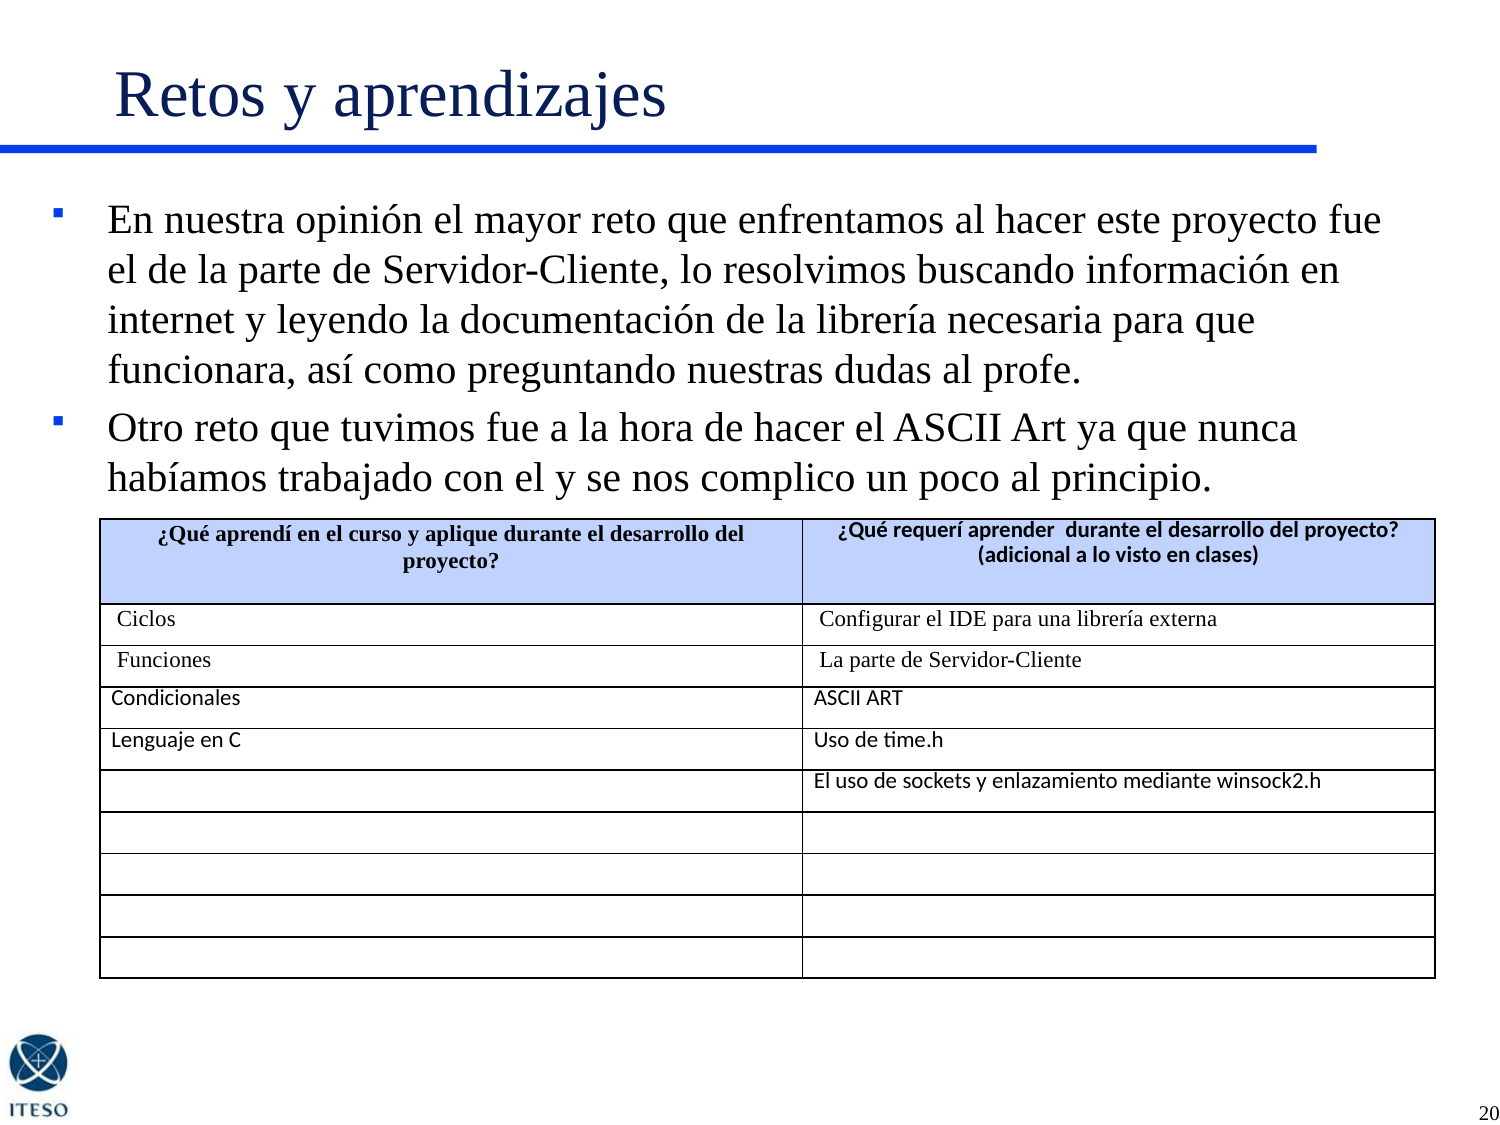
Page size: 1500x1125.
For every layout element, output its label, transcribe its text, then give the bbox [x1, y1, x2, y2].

table_cell Configurar el IDE para una librería externa [803, 605, 1434, 645]
table_cell [101, 854, 802, 894]
table_cell [803, 896, 1434, 936]
table_cell [803, 813, 1434, 853]
table_cell [101, 813, 802, 853]
table_cell [101, 938, 802, 977]
title Retos y aprendizajes [99, 30, 1436, 138]
table_cell [803, 938, 1434, 977]
table_cell Ciclos [101, 605, 802, 645]
table_header ¿Qué requerí aprender durante el desarrollo del proyecto? (adicional a lo visto en clases) [803, 520, 1434, 603]
table_cell [101, 771, 802, 811]
table_cell Condicionales [101, 688, 802, 728]
table_cell La parte de Servidor-Cliente [803, 646, 1434, 686]
table_cell [803, 854, 1434, 894]
text_box En nuestra opinión el mayor reto que enfrentamos al hacer este proyecto fue el de la parte de Servidor-Cliente, lo resolvimos buscando información en internet y leyendo la documentación de la librería necesaria para que funcionara, así como preguntando nuestras dudas al profe. Otro reto que tuvimos fue a la hora de hacer el ASCII Art ya que nunca habíamos trabajado con el y se nos complico un poco al principio. [17, 184, 1436, 508]
table_header ¿Qué aprendí en el curso y aplique durante el desarrollo del proyecto? [101, 520, 802, 603]
table_cell Uso de time.h [803, 729, 1434, 769]
table_cell Lenguaje en C [101, 729, 802, 769]
picture [5, 1030, 71, 1120]
table_cell ASCII ART [803, 688, 1434, 728]
table_cell El uso de sockets y enlazamiento mediante winsock2.h [803, 771, 1434, 811]
table_cell Funciones [101, 646, 802, 686]
table_cell [101, 896, 802, 936]
